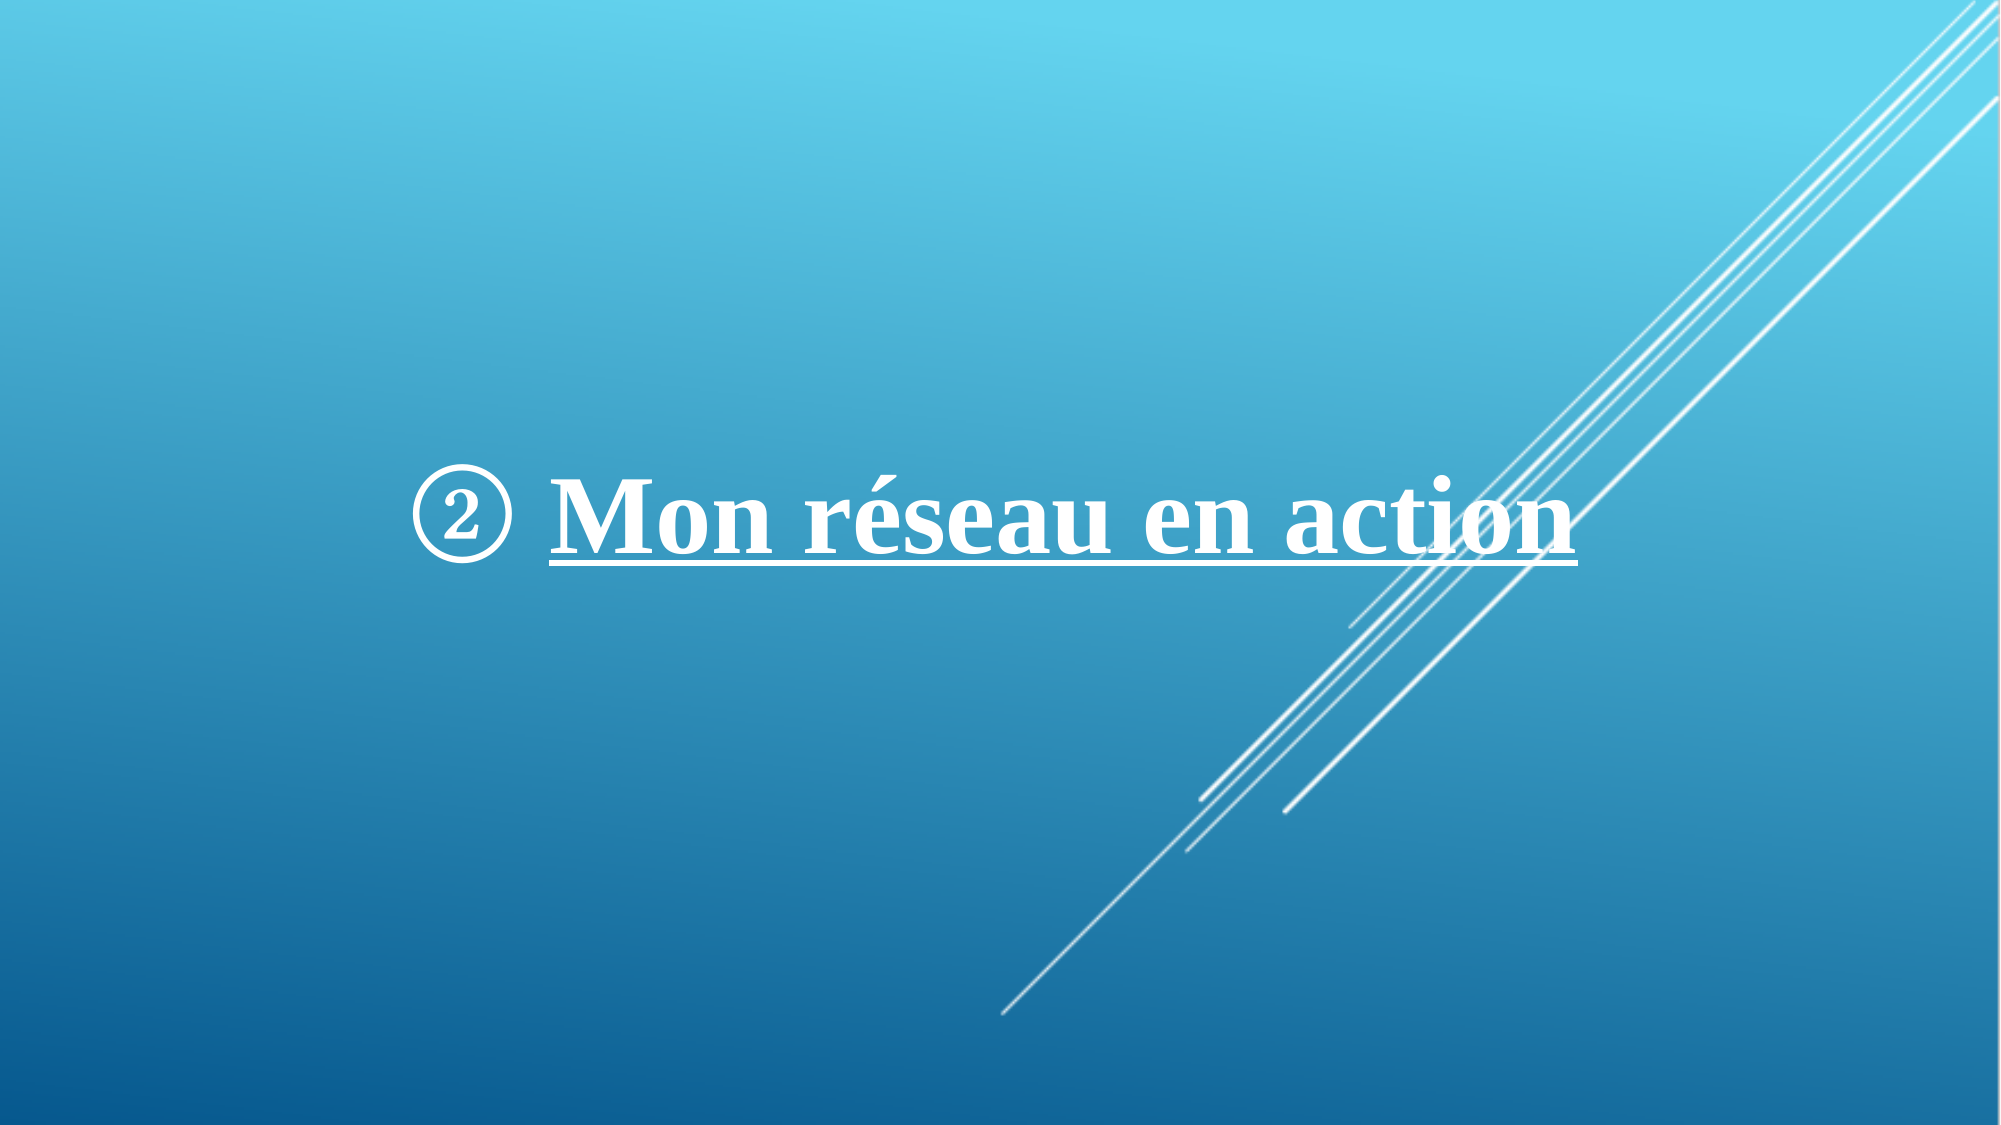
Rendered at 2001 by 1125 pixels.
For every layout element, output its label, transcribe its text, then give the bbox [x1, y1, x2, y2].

picture [0, 0, 2001, 1125]
list ② Mon réseau en action [241, 286, 1967, 1021]
